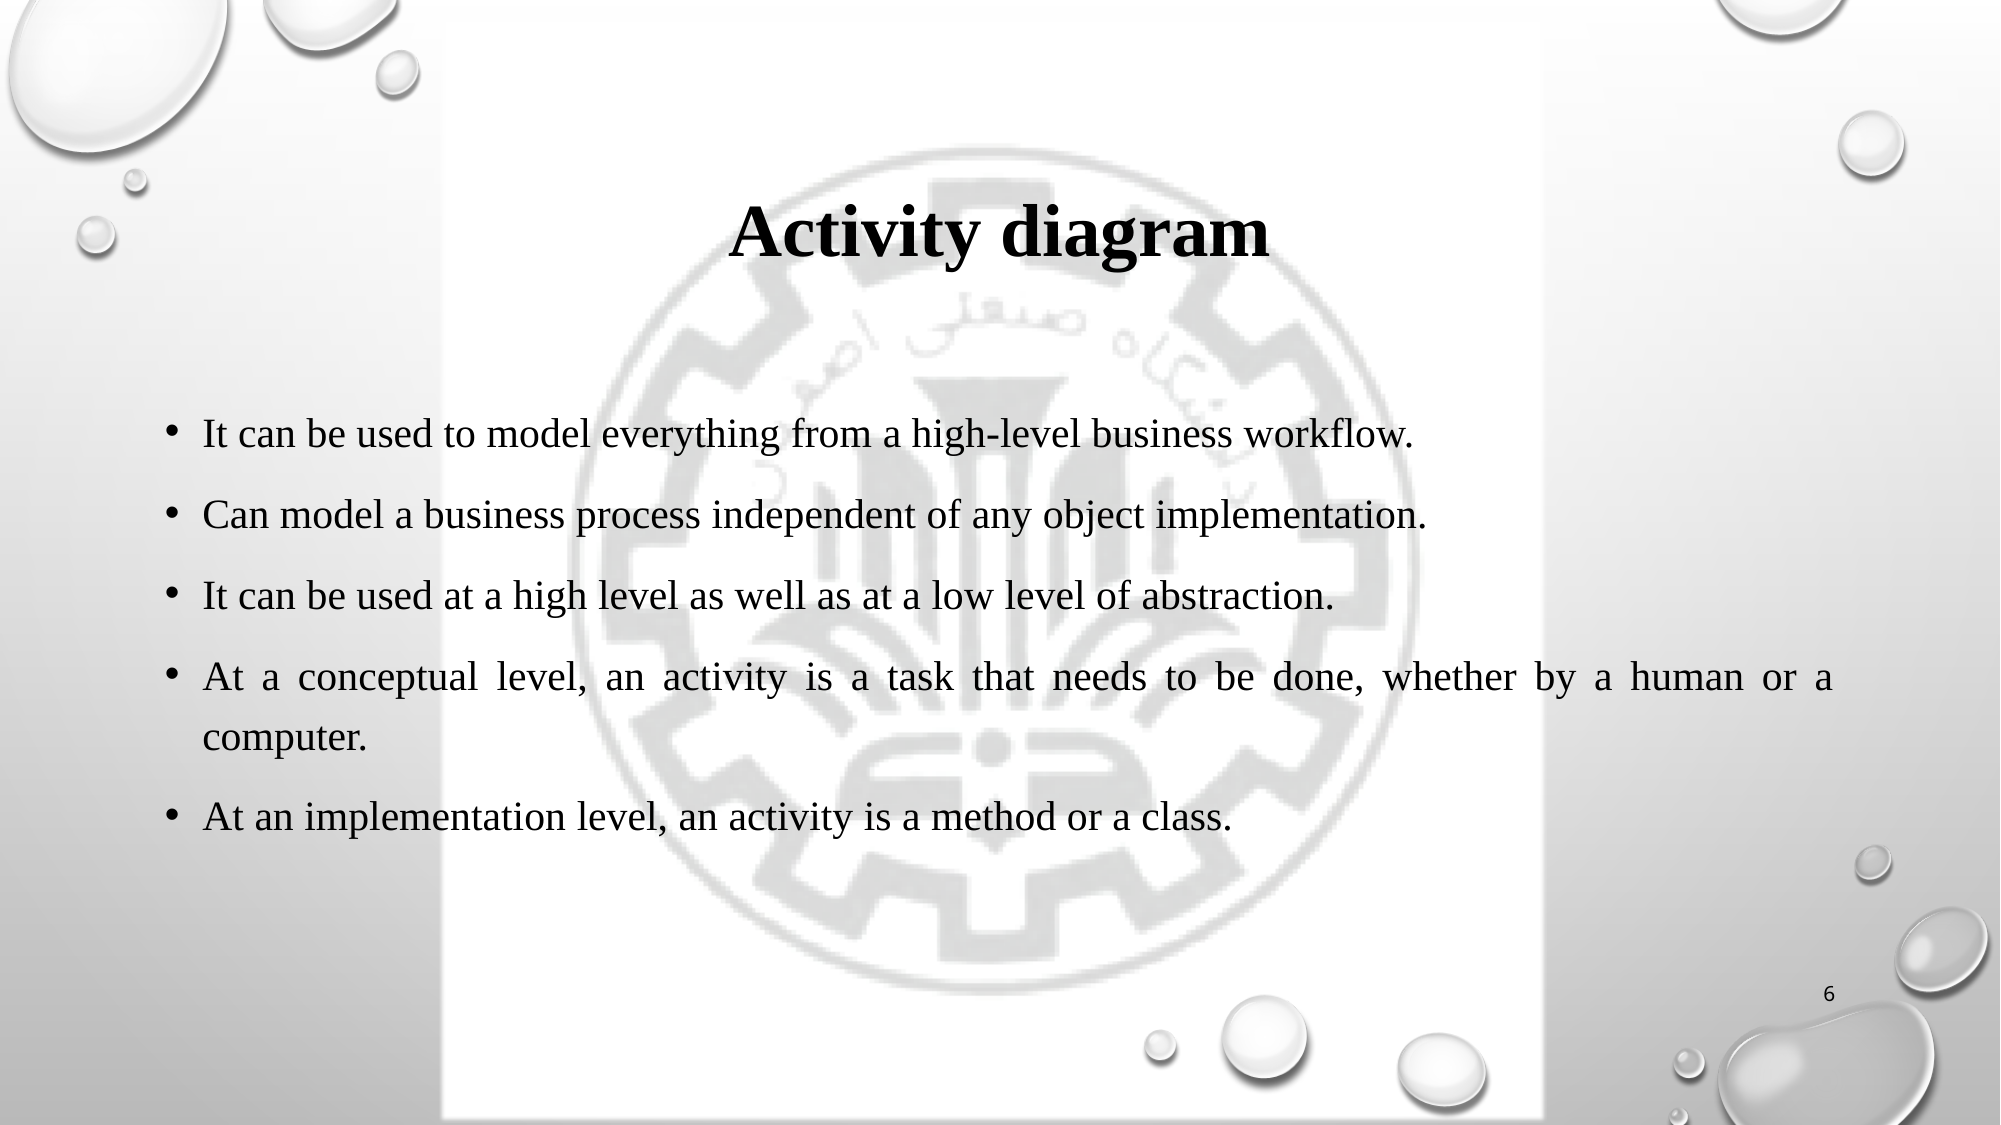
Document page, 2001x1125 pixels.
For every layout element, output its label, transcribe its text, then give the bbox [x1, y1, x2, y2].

title Activity diagram [149, 101, 1851, 364]
slide_number 6 [1724, 965, 1851, 1025]
picture [0, 0, 2000, 1125]
list It can be used to model everything from a high-level business workflow. Can model a business process independent of any object implementation. It can be used at a high level as well as at a low level of abstraction. At a conceptual level, an activity is a task that needs to be done, whether by a human or a computer. At an implementation level, an activity is a method or a class. [149, 388, 1850, 950]
